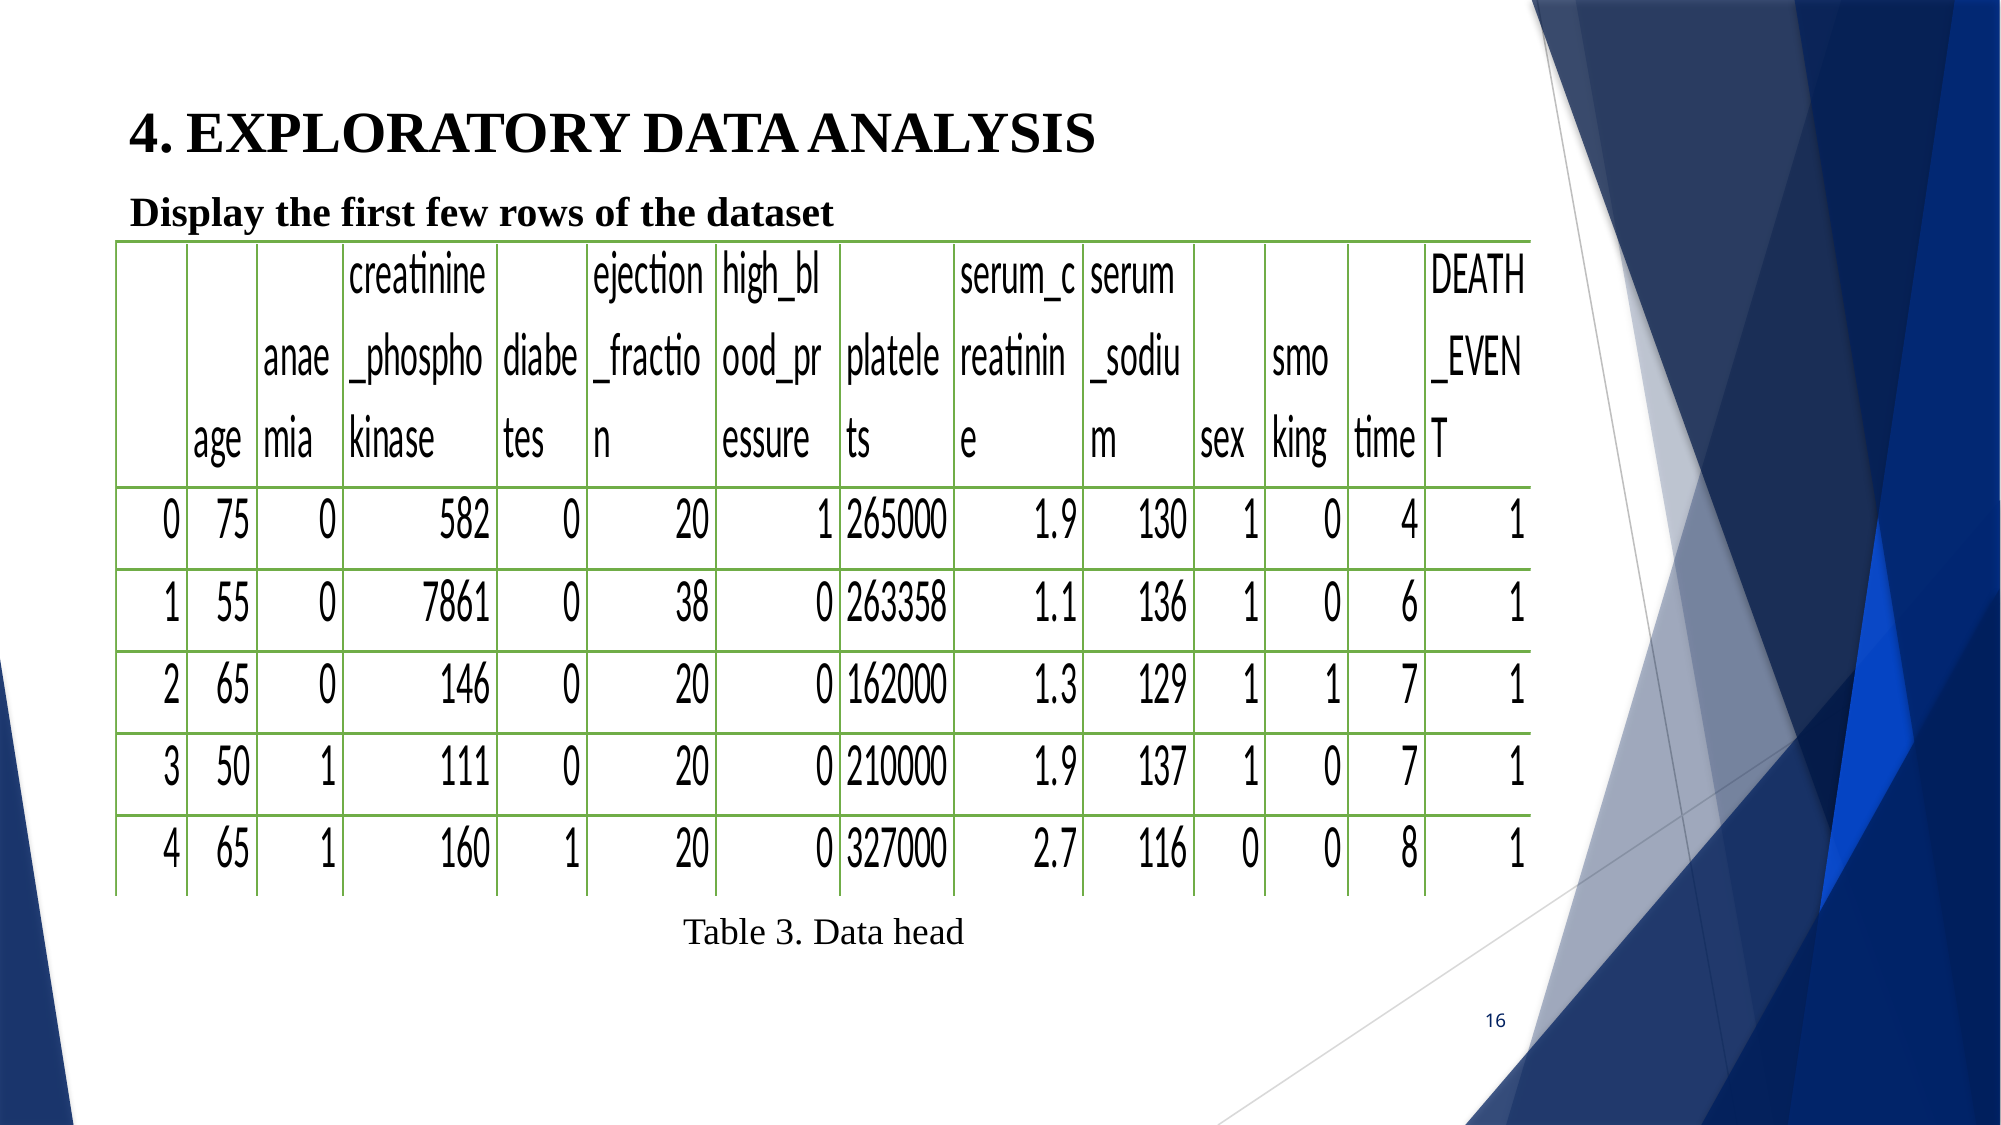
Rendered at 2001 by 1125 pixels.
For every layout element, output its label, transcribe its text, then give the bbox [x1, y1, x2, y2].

slide_number 16 [1409, 991, 1522, 1051]
text_box EXPLORATORY DATA ANALYSIS Display the first few rows of the dataset [115, 82, 1533, 239]
picture [114, 239, 1534, 900]
text_box Table 3. Data head [115, 908, 1533, 959]
